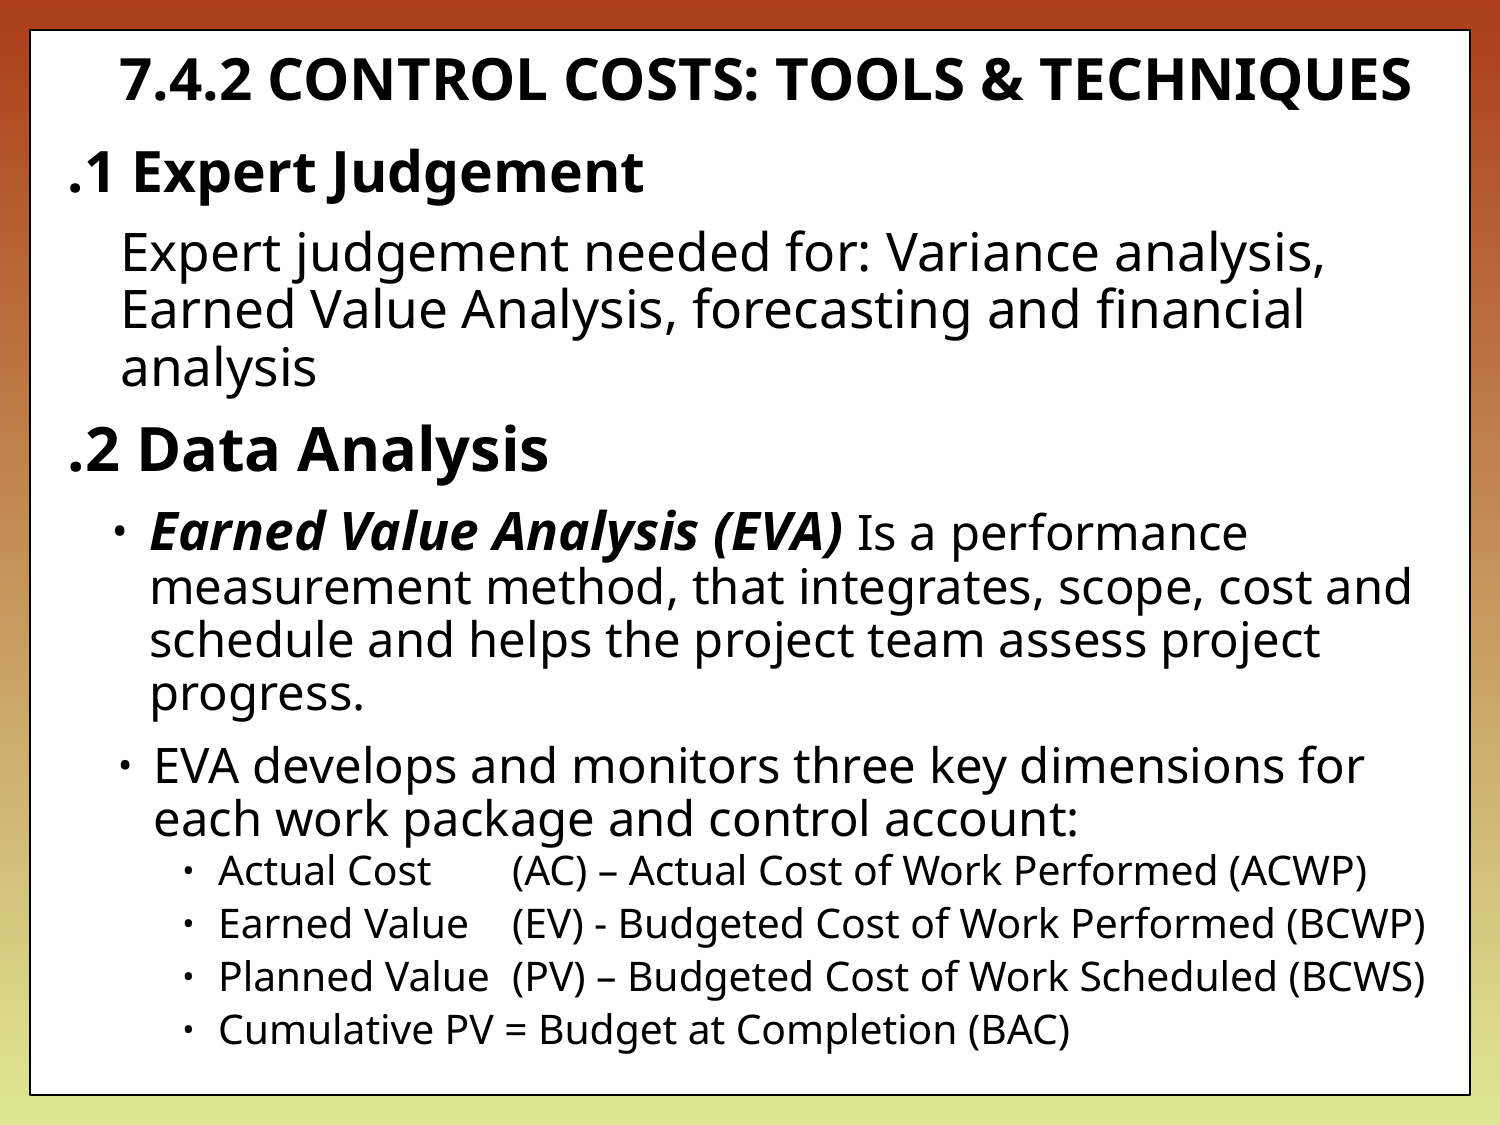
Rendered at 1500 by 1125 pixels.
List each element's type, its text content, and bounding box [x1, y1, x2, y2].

list .1 Expert Judgement Expert judgement needed for: Variance analysis, Earned Value Analysis, forecasting and financial analysis .2 Data Analysis Earned Value Analysis (EVA) Is a performance measurement method, that integrates, scope, cost and schedule and helps the project team assess project progress. EVA develops and monitors three key dimensions for each work package and control account: Actual Cost (AC) – Actual Cost of Work Performed (ACWP) Earned Value (EV) - Budgeted Cost of Work Performed (BCWP) Planned Value (PV) – Budgeted Cost of Work Scheduled (BCWS) Cumulative PV = Budget at Completion (BAC) [47, 136, 1460, 1125]
title 7.4.2 CONTROL COSTS: TOOLS & TECHNIQUES [47, 25, 1485, 139]
